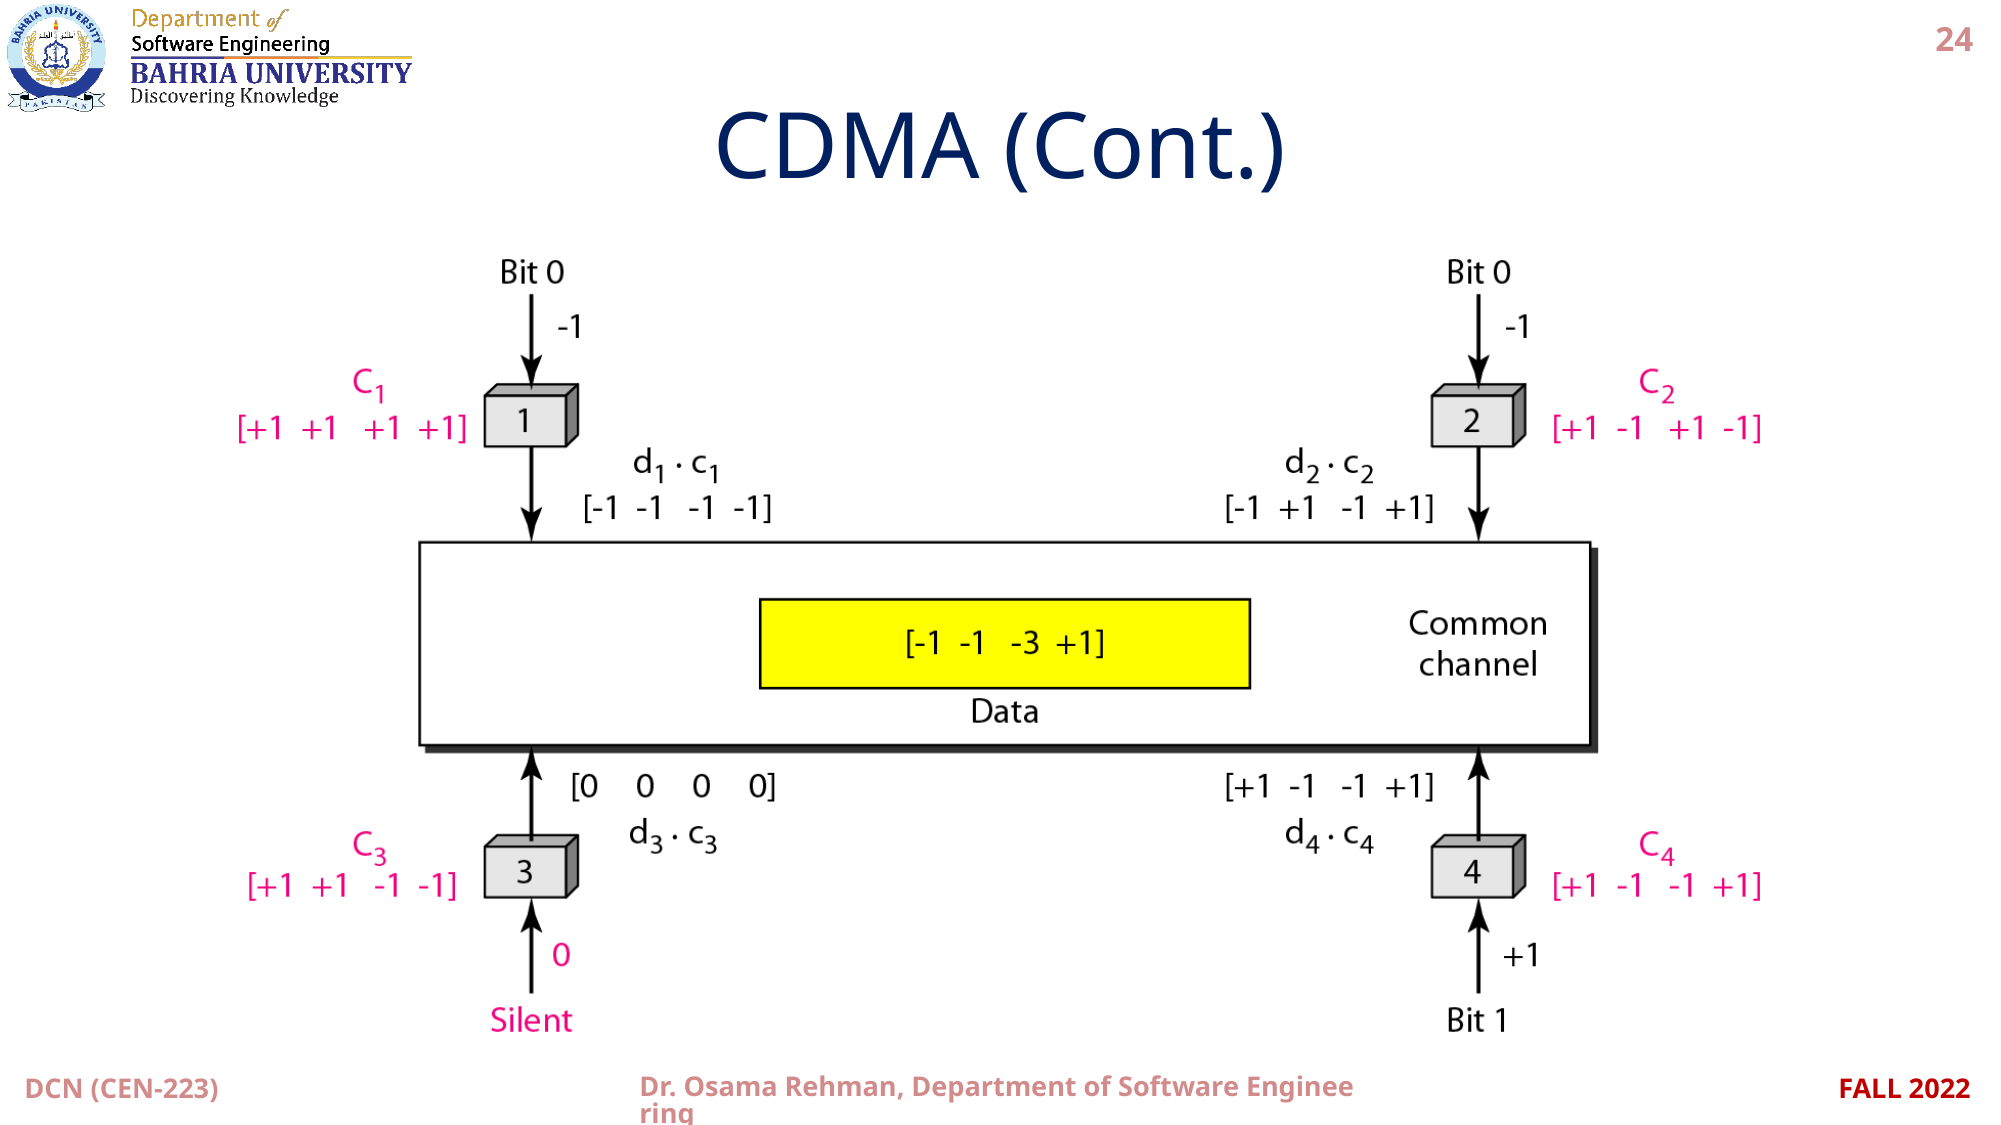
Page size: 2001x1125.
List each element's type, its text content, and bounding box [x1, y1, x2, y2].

picture [236, 254, 1764, 1041]
picture [1, 1, 416, 120]
slide_number DCN (CEN-223) [9, 1057, 624, 1118]
footer Dr. Osama Rehman, Department of Software Engineering [624, 1057, 1371, 1118]
title CDMA (Cont.) [137, 59, 1863, 237]
slide_number 24 [1538, 10, 1989, 71]
